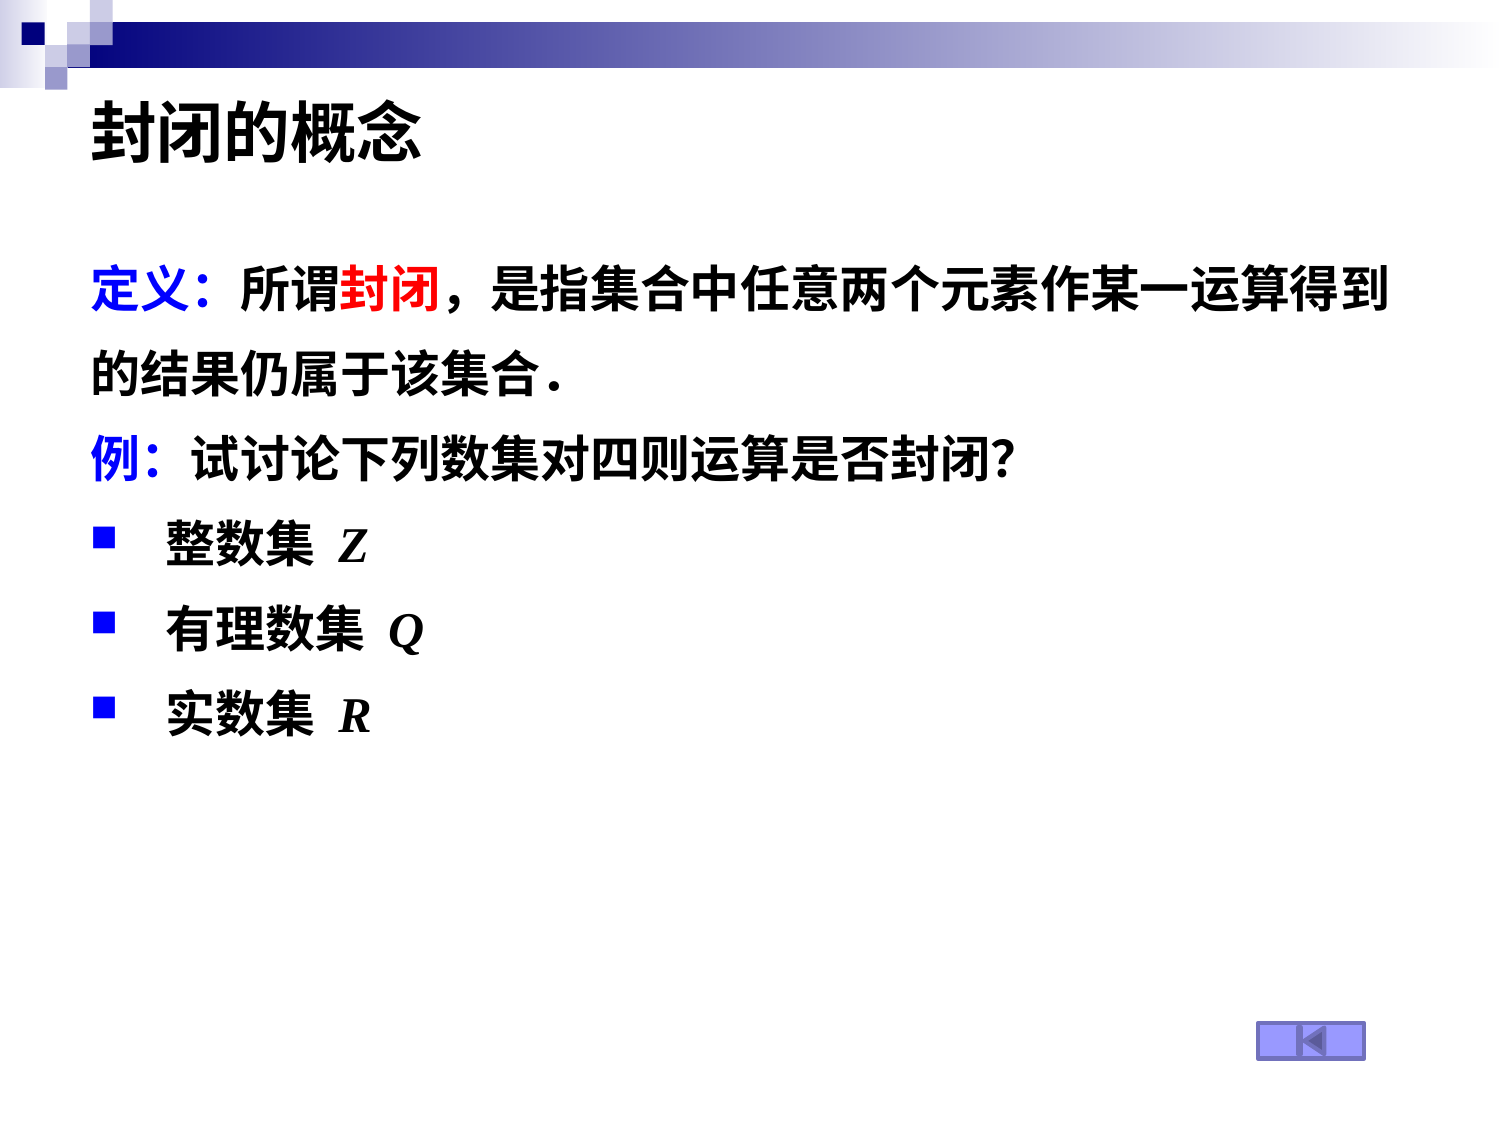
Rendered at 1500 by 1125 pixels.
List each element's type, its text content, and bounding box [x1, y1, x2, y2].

title 封闭的概念 [75, 18, 1425, 244]
list 定义：所谓封闭，是指集合中任意两个元素作某一运算得到 的结果仍属于该集合． 例：试讨论下列数集对四则运算是否封闭？ 整数集 Z 有理数集 Q 实数集 R [75, 249, 1447, 903]
text_box [1256, 1021, 1366, 1061]
